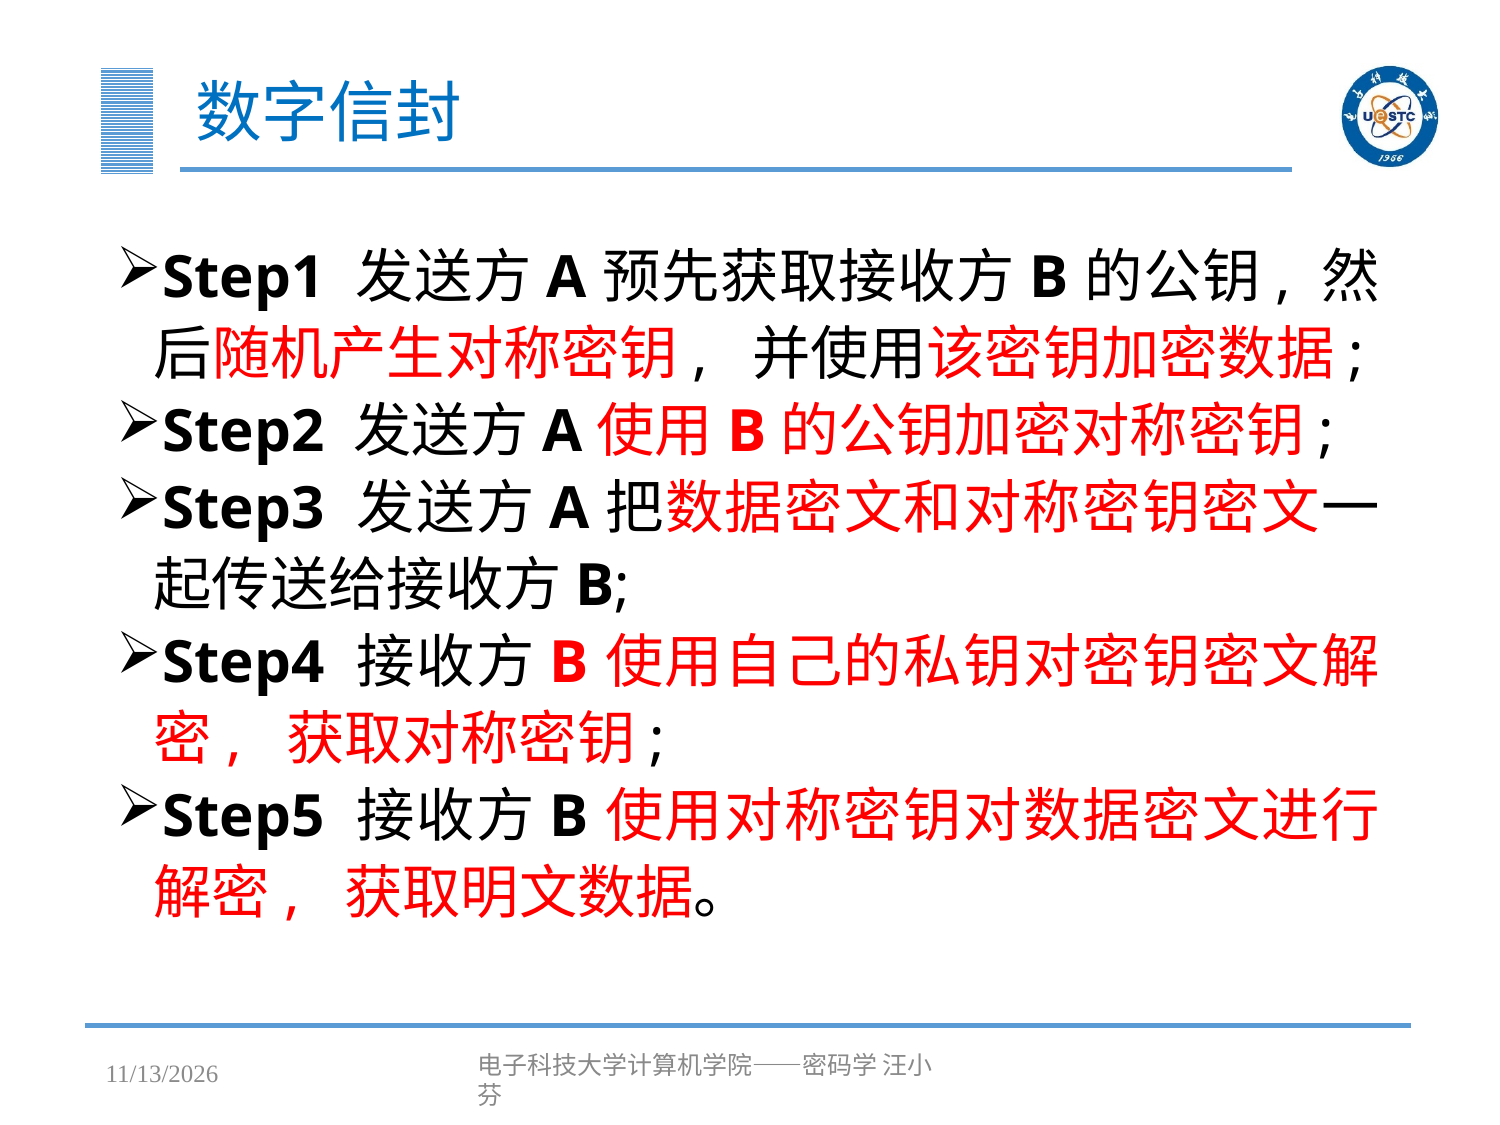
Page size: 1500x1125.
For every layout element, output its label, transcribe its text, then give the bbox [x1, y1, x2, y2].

picture [1339, 63, 1440, 171]
footer 电子科技大学计算机学院——密码学 汪小芬 [462, 1042, 963, 1103]
title 数字信封 [180, 59, 1293, 170]
list Step1 发送方A预先获取接收方B的公钥, 然后随机产生对称密钥, 并使用该密钥加密数据; Step2 发送方A使用B的公钥加密对称密钥; Step3 发送方A把数据密文和对称密钥密文一起传送给接收方B; Step4 接收方B使用自己的私钥对密钥密文解密, 获取对称密钥; Step5 接收方B使用对称密钥对数据密文进行解密, 获取明文数据。 [101, 224, 1396, 992]
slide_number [90, 1042, 429, 1103]
